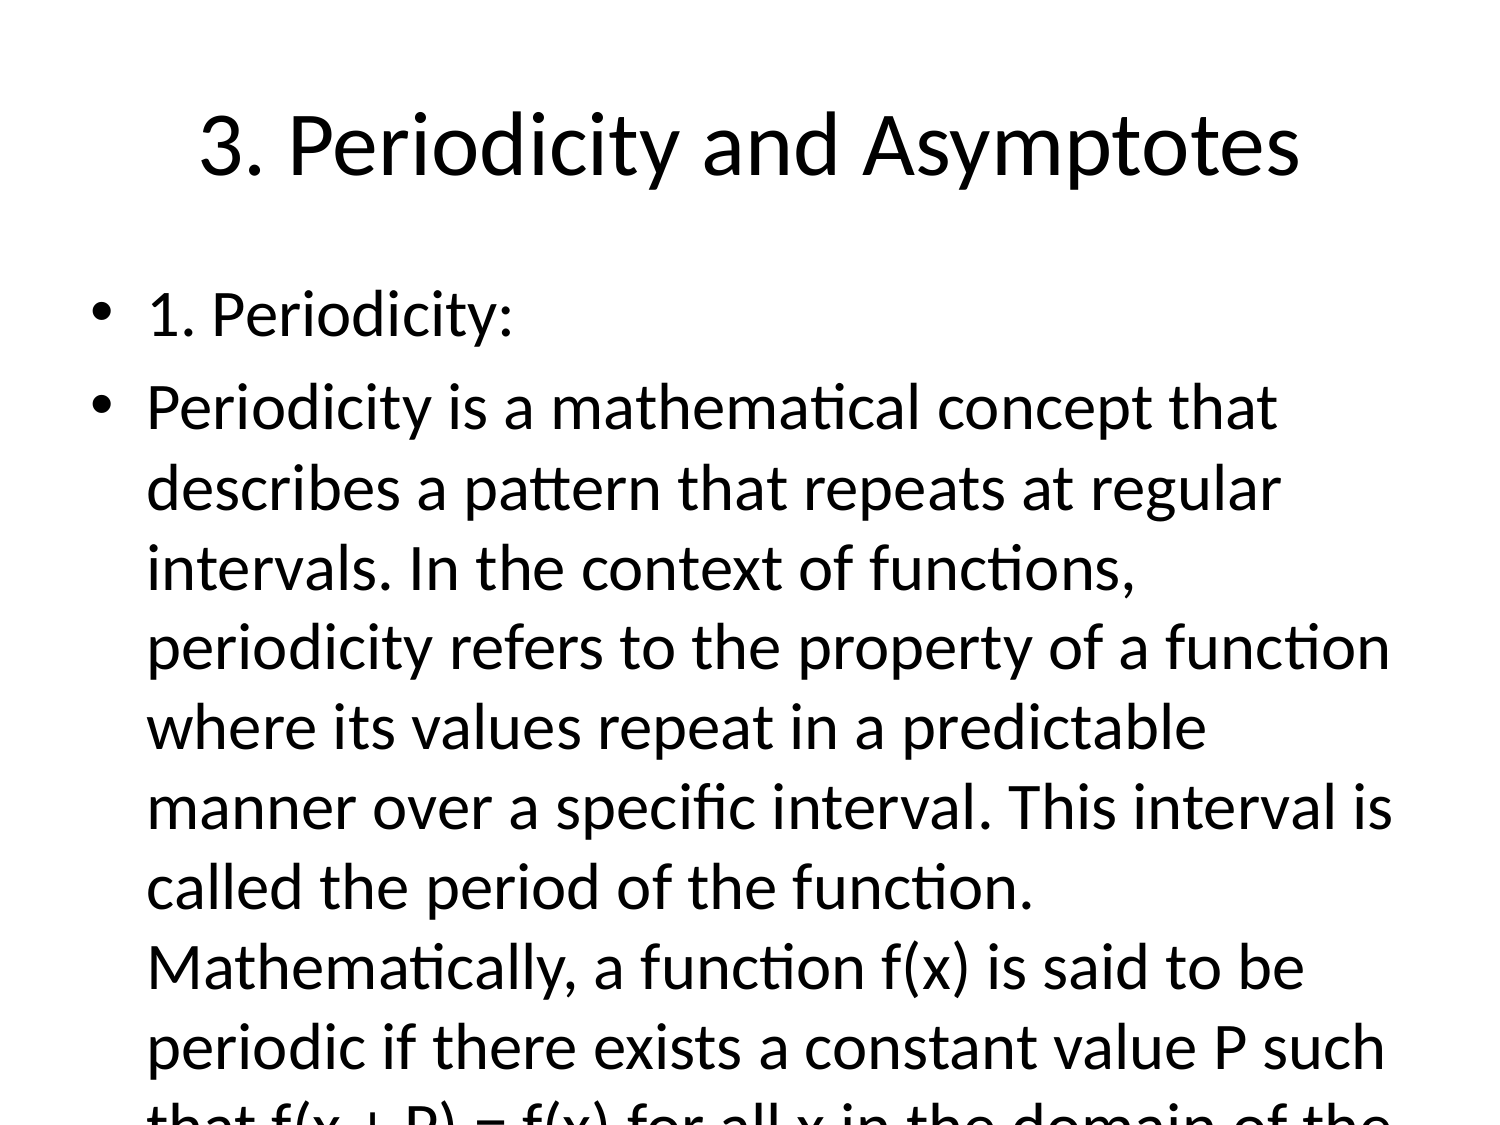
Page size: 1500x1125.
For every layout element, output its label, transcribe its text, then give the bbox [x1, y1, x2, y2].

list 1. Periodicity: Periodicity is a mathematical concept that describes a pattern that repeats at regular intervals. In the context of functions, periodicity refers to the property of a function where its values repeat in a predictable manner over a specific interval. This interval is called the period of the function. Mathematically, a function f(x) is said to be periodic if there exists a constant value P such that f(x + P) = f(x) for all x in the domain of the function. Example: The sine function (sin(x)) and cosine function (cos(x)) are classic examples of periodic functions. Both of these functions repeat their values every 2π units. Therefore, their periods are 2π. 2. Asymptotes: An asymptote is a line that a curve approaches but never actually touches or crosses. Asymptotes are commonly observed in the graphs of functions and are used to describe the behavior of functions as they approach certain values. There are different types of asymptotes, including horizontal, vertical, and oblique (slant) asymptotes. - Horizontal asymptote: A horizontal asymptote is a horizontal line that the curve approaches as the x-values tend towards positive or negative infinity. It can be described using the limits of the function as x approaches positive or negative infinity. Example: The function y = 1/x has a horizontal asymptote at y = 0. - Vertical asymptote: A vertical asymptote is a vertical line where the function approaches positive or negative infinity as the x-value approaches a specific value (usually where the function is undefined). Example: The function y = 1/(x-1) has a vertical asymptote at x = 1. - Oblique (slant) asymptote: An oblique asymptote occurs when the function approaches a non-horizontal line as x approaches positive or negative infinity. It is typically observed in rational functions where the degree of the numerator is one greater than the degree of the denominator. Example: The function y = (x^2 + 1)/(x - 1) has an oblique asymptote at y = x + 1. In summary, periodicity describes the repeating pattern of a function over a specific interval, while asymptotes describe the behavior of a function as it approaches certain values or lines without actually reaching them. Both concepts are essential in understanding the characteristics and behavior of functions in mathematics. [75, 262, 1425, 1005]
title 3. Periodicity and Asymptotes [75, 45, 1425, 233]
